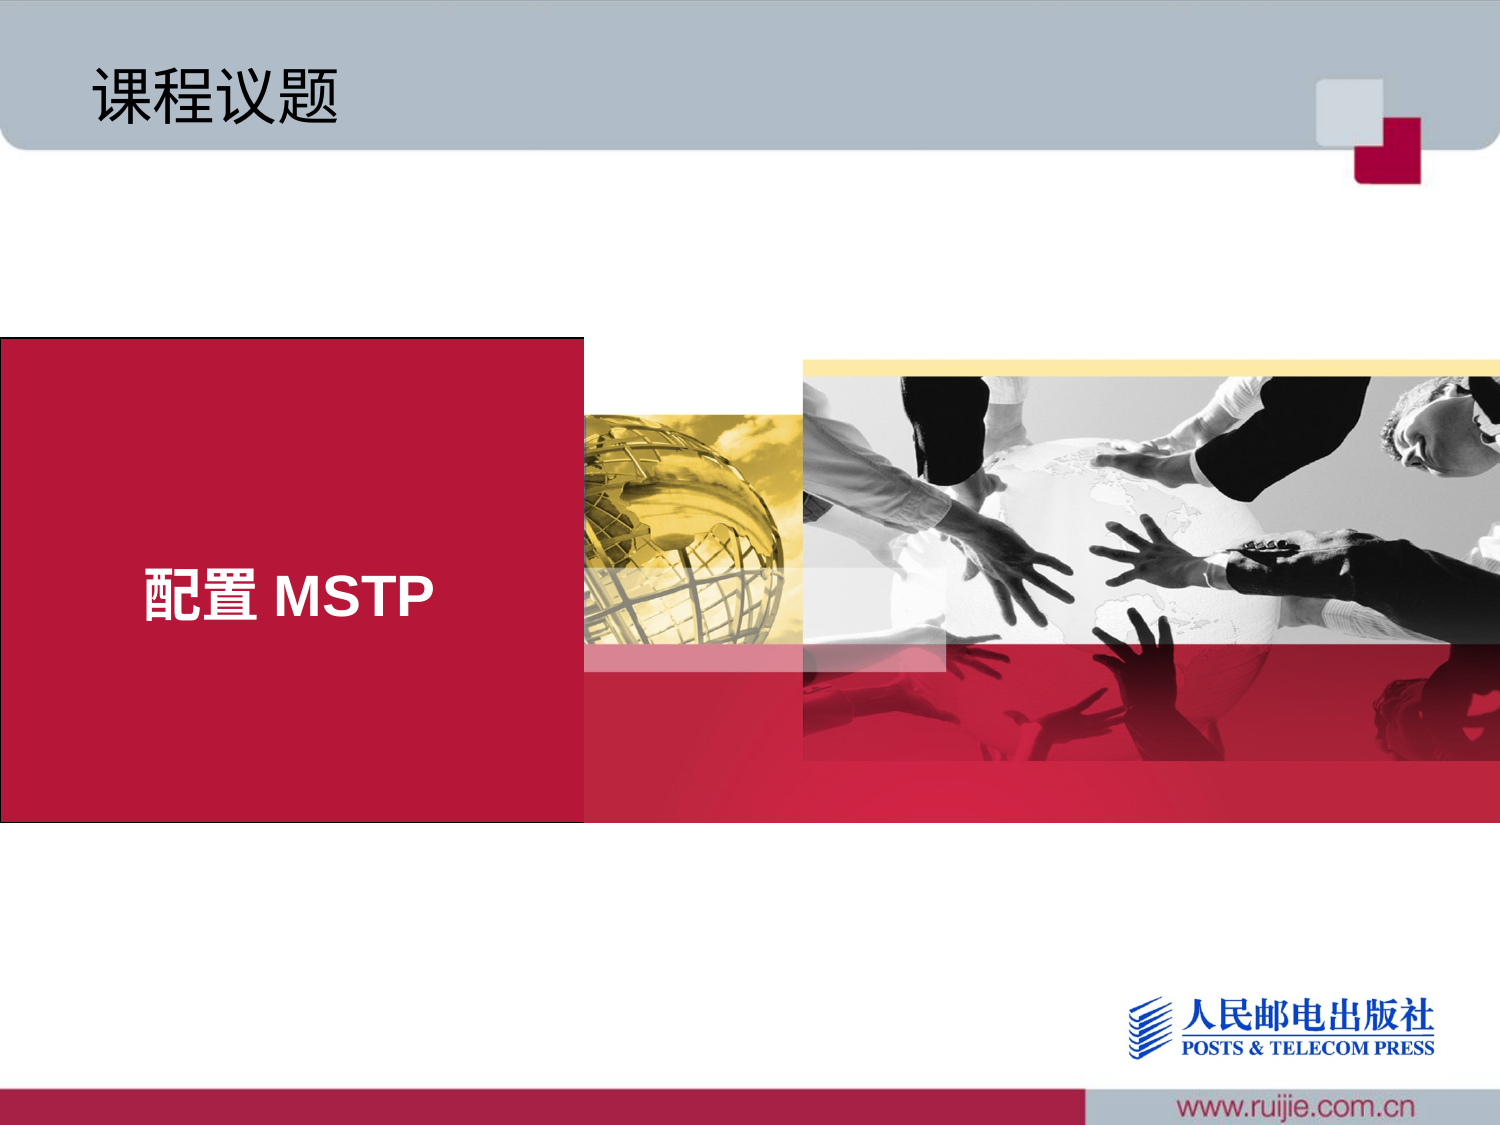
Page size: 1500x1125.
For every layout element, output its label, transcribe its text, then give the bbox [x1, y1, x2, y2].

picture [0, 823, 1500, 1125]
title 课程议题 [74, 30, 1306, 159]
picture [0, 0, 1500, 337]
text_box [0, 337, 1500, 823]
